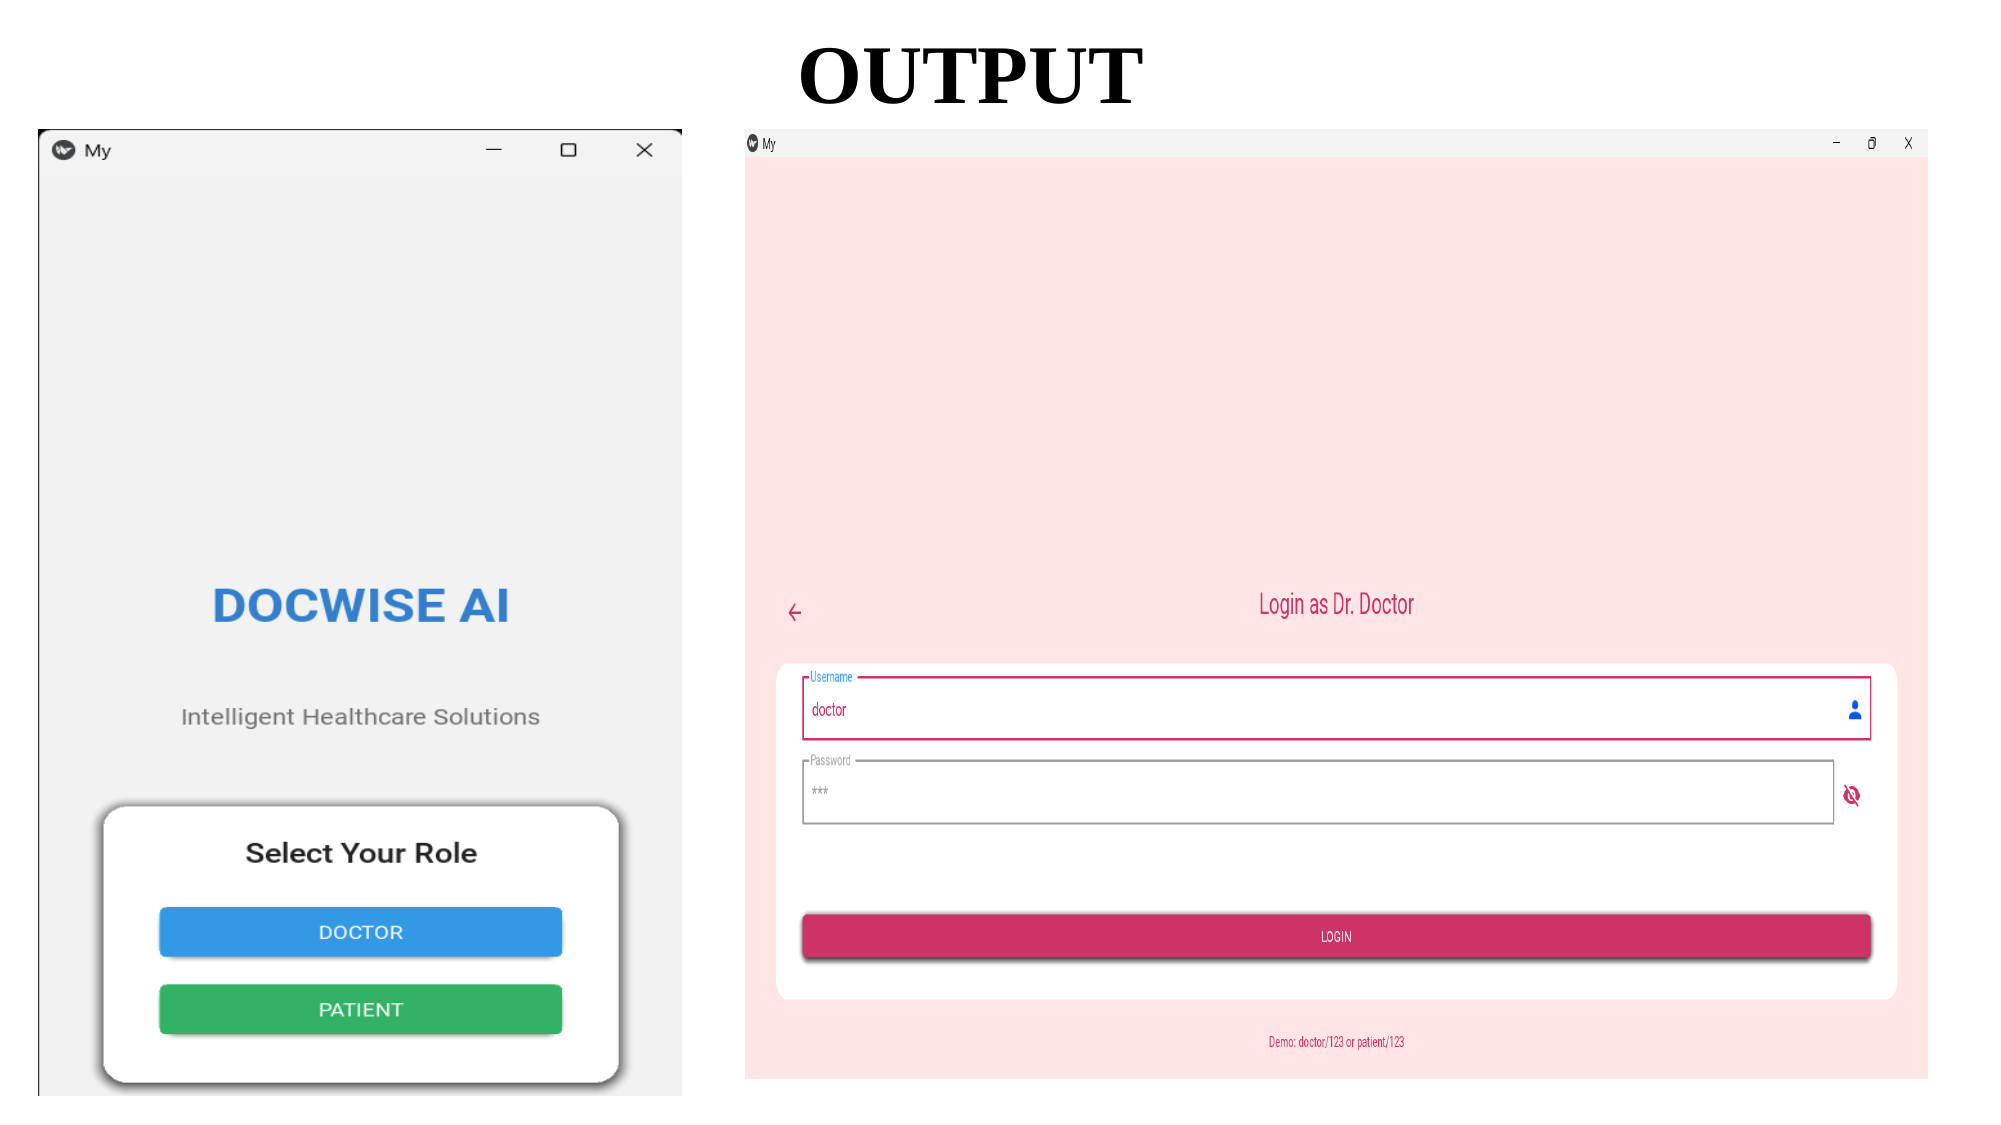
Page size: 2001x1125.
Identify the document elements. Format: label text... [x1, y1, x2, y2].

text_box OUTPUT [470, 13, 1471, 128]
picture [745, 129, 1928, 1079]
picture [38, 129, 682, 1096]
